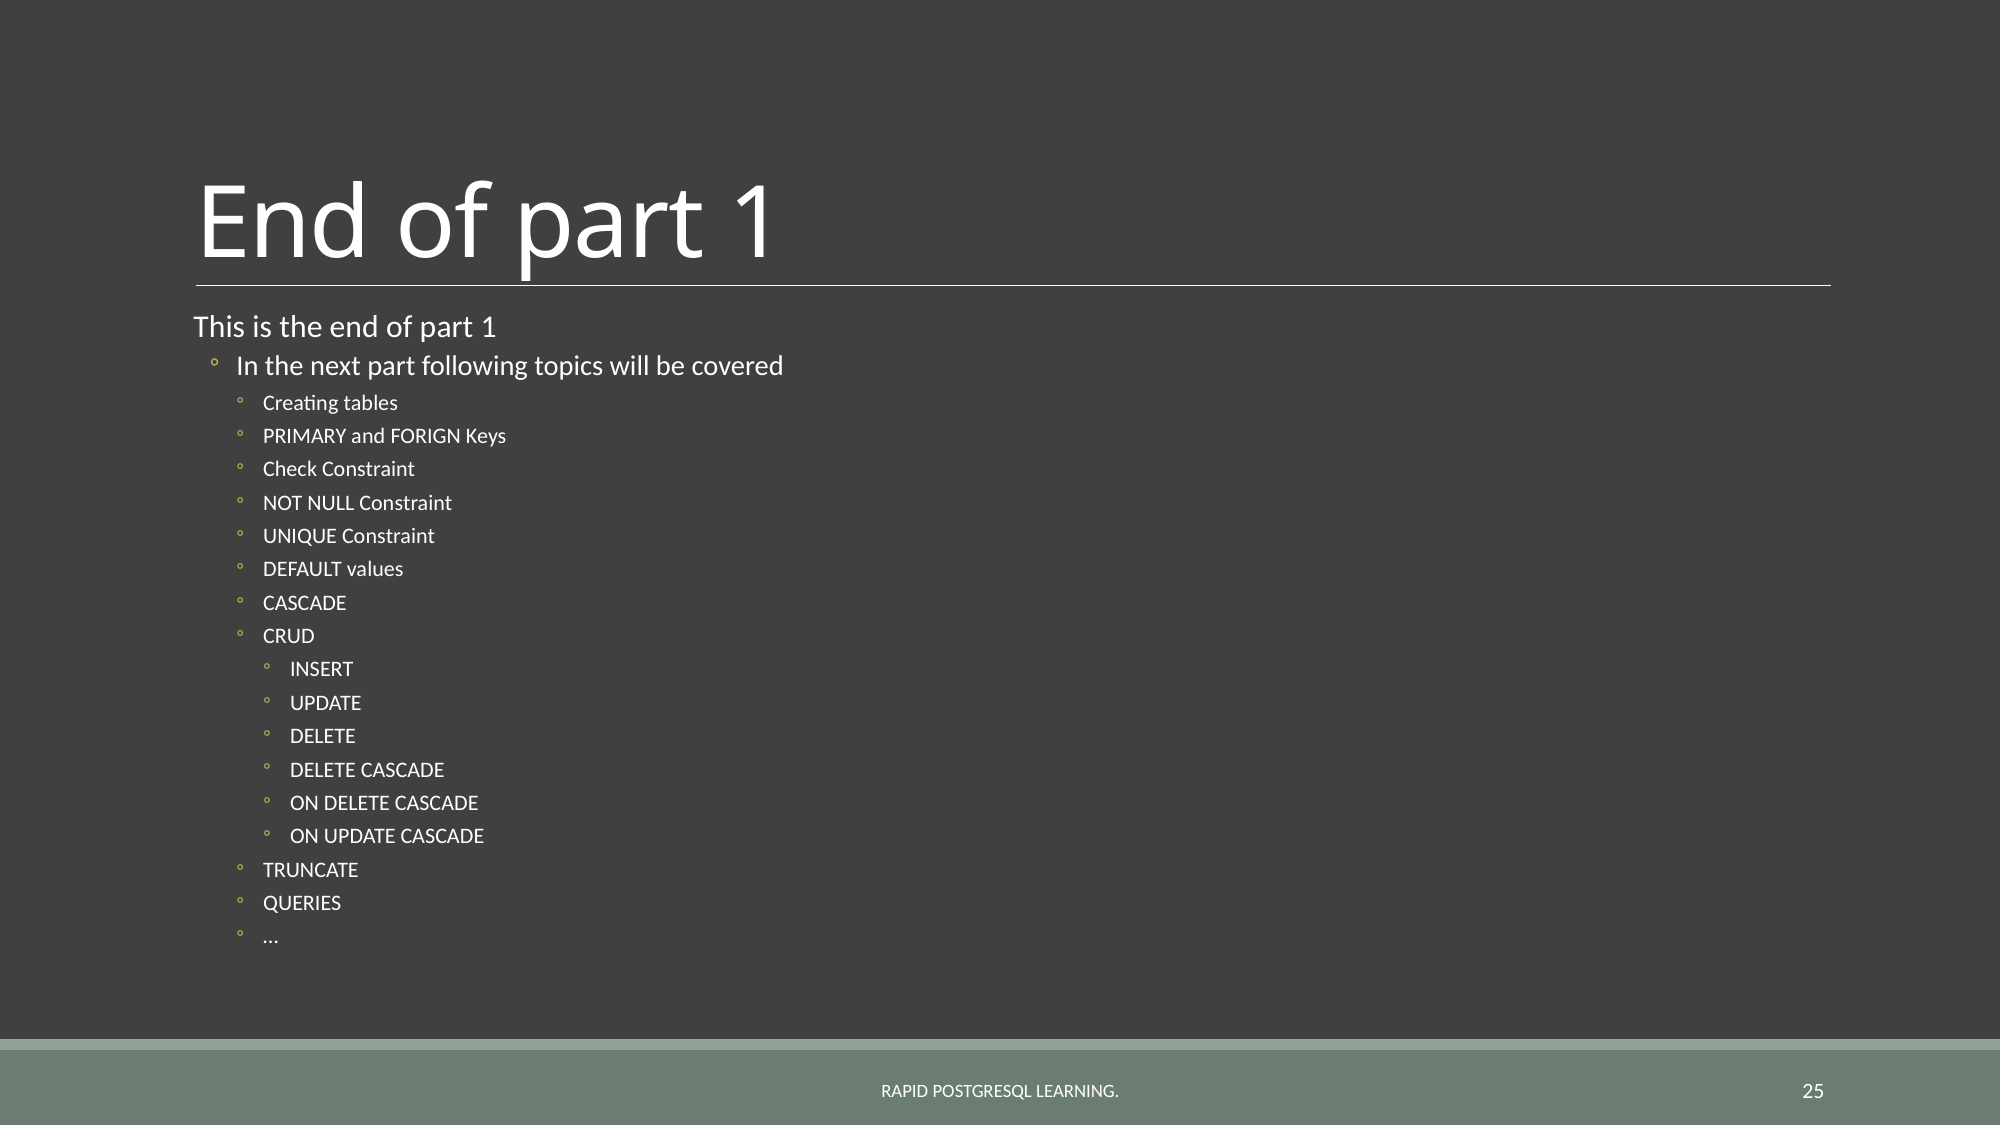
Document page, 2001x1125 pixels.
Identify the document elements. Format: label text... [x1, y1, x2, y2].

footer Rapid POSTGRESQL learning. [604, 1059, 1396, 1120]
title End of part 1 [180, 47, 1830, 285]
slide_number 25 [1624, 1059, 1840, 1120]
list This is the end of part 1 In the next part following topics will be covered Creating tables PRIMARY and FORIGN Keys Check Constraint NOT NULL Constraint UNIQUE Constraint DEFAULT values CASCADE CRUD INSERT UPDATE DELETE DELETE CASCADE ON DELETE CASCADE ON UPDATE CASCADE TRUNCATE QUERIES … [180, 302, 1830, 963]
